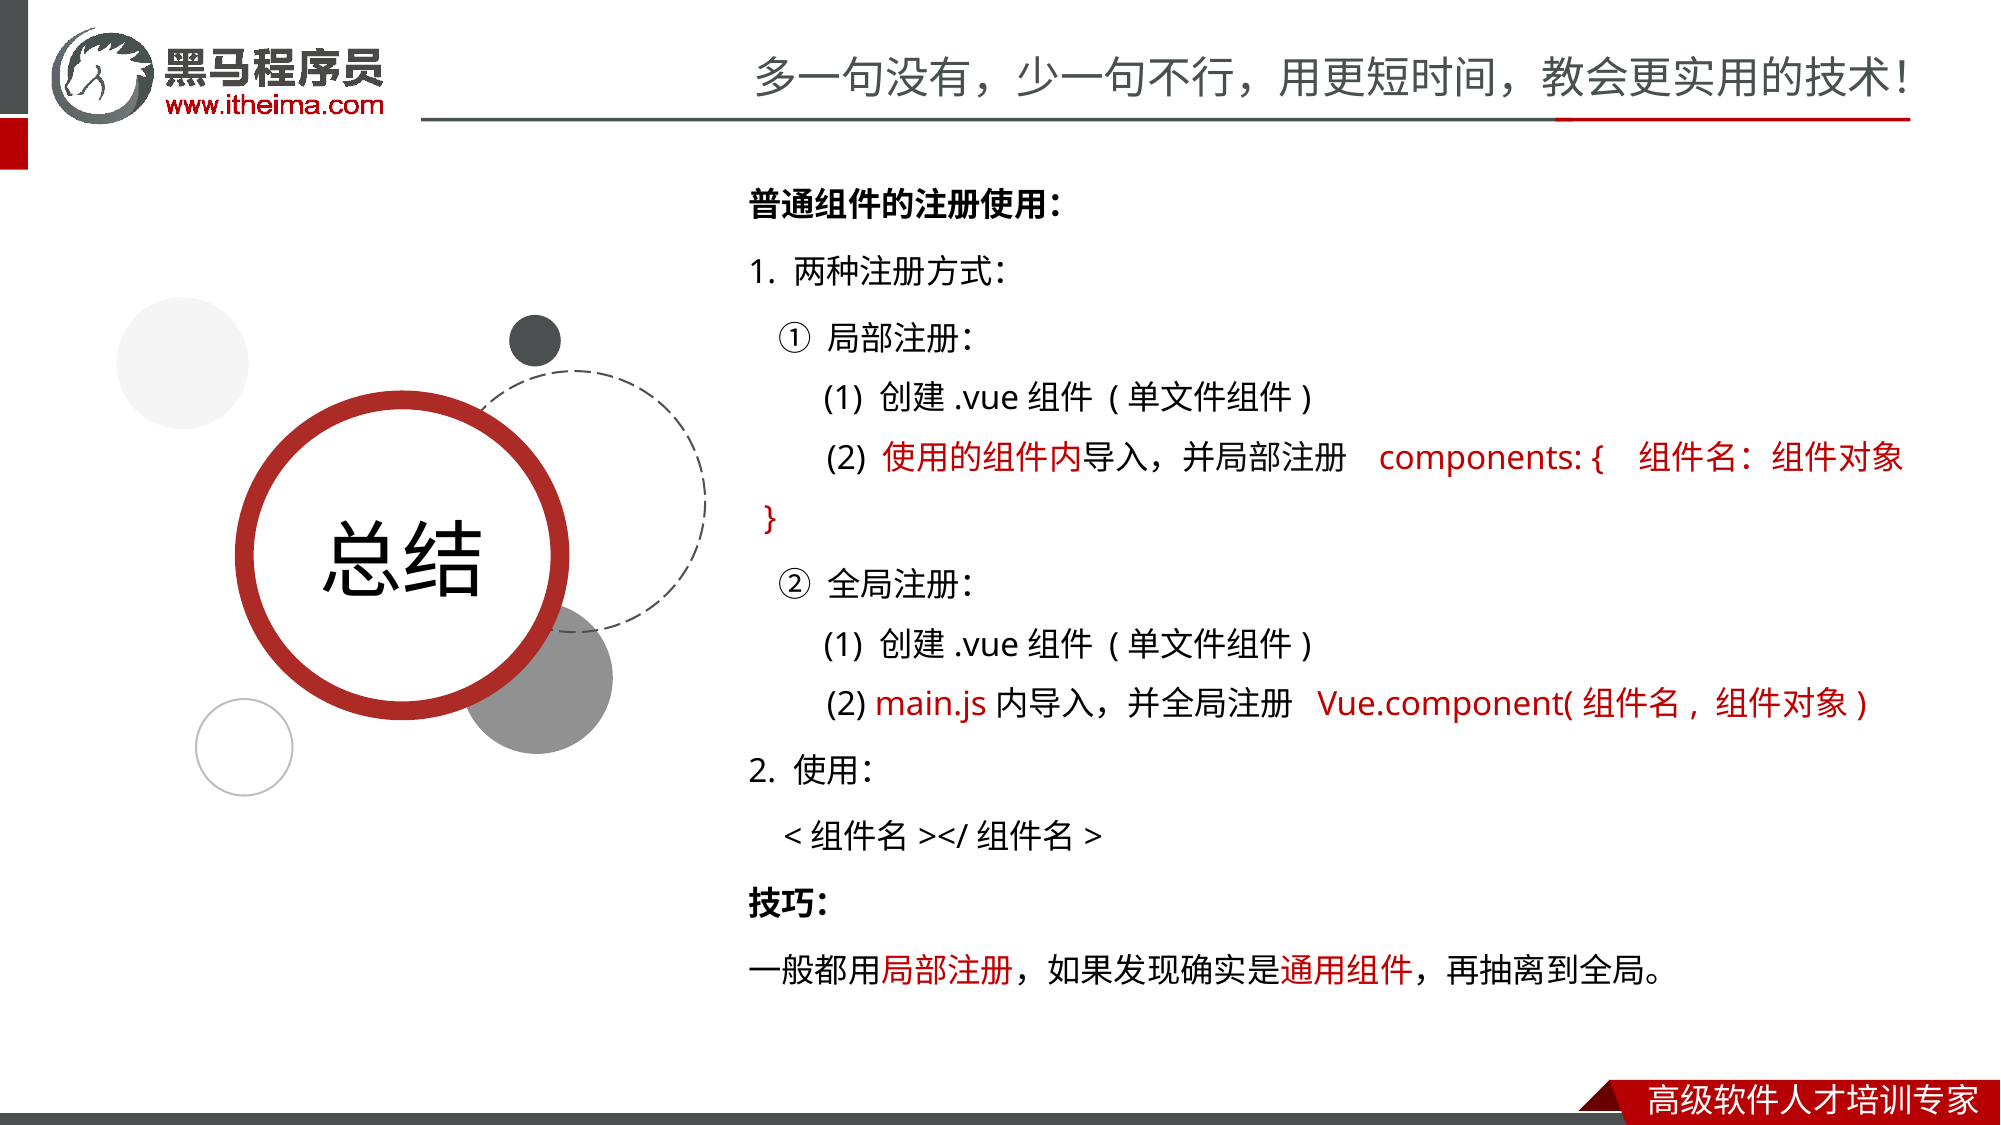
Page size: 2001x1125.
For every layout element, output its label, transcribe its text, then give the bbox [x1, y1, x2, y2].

list 普通组件的注册使用： 1. 两种注册方式： ① 局部注册： (1) 创建.vue组件 (单文件组件) (2) 使用的组件内导入，并局部注册 components: { 组件名：组件对象 } ② 全局注册： (1) 创建.vue组件 (单文件组件) (2) main.js内导入，并全局注册 Vue.component(组件名, 组件对象) 2. 使用： <组件名></组件名> 技巧： 一般都用局部注册，如果发现确实是通用组件，再抽离到全局。 [733, 155, 1961, 1064]
picture [50, 26, 384, 125]
